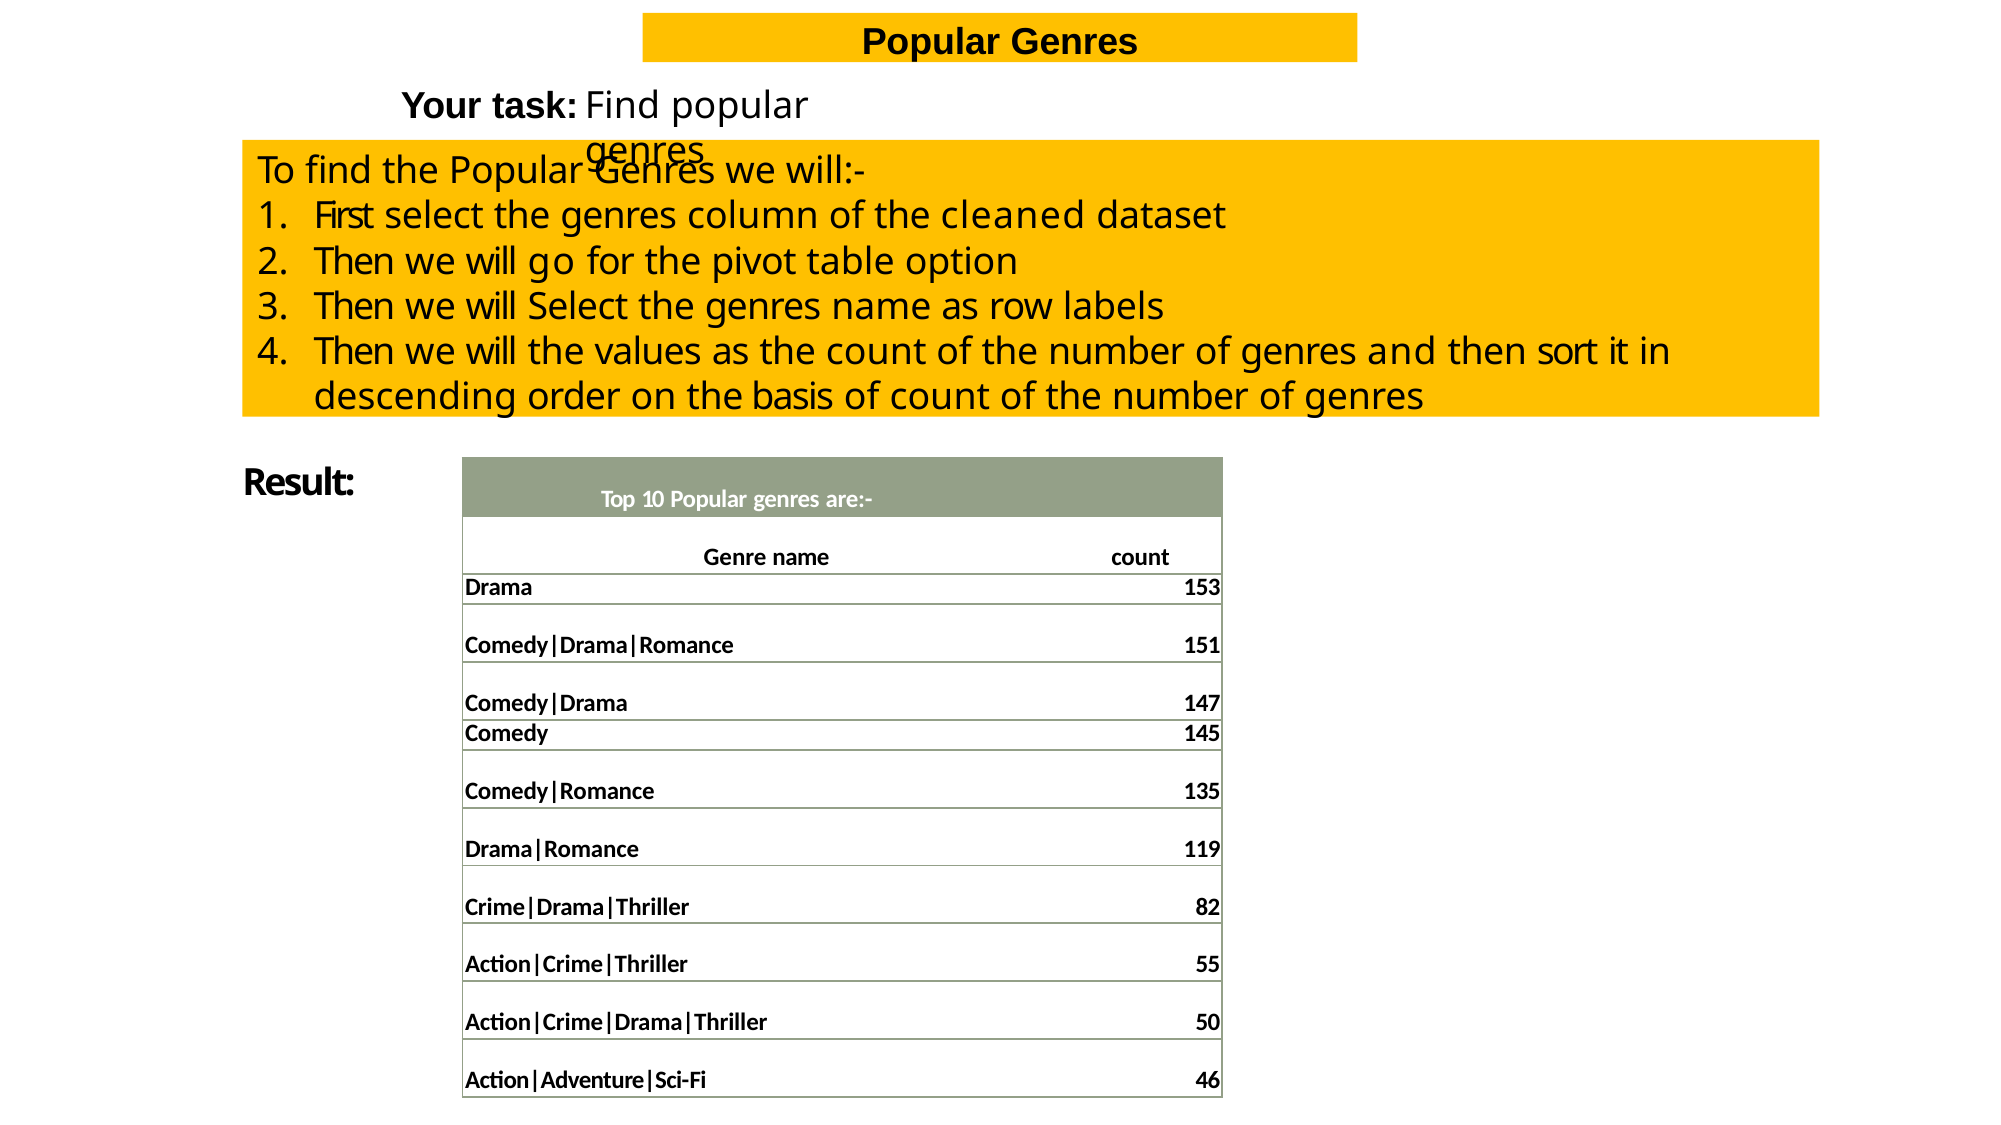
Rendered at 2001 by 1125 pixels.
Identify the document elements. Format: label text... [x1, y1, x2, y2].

table_cell 151 [1070, 605, 1221, 661]
table_cell Comedy [463, 721, 1070, 749]
text_box Popular Genres [642, 12, 1358, 63]
table_cell 82 [1070, 866, 1221, 922]
table_cell Drama [463, 575, 1070, 603]
table_cell Action|Adventure|Sci-Fi [463, 1040, 1070, 1096]
table_cell Comedy|Drama [463, 663, 1070, 719]
table_cell 50 [1070, 982, 1221, 1038]
table_cell 119 [1070, 809, 1221, 865]
table_cell Drama|Romance [463, 809, 1070, 865]
text_box Find popular genres [582, 79, 924, 172]
text_box To find the Popular Genres we will:- First select the genres column of the cleaned dataset Then we will go for the pivot table option Then we will Select the genres name as row labels Then we will the values as the count of the number of genres and then sort it in descending order on the basis of count of the number of genres [242, 139, 1820, 417]
table_cell Comedy|Romance [463, 751, 1070, 807]
table_cell Genre name [463, 517, 1070, 573]
table_cell 55 [1070, 924, 1221, 980]
table_cell 145 [1070, 721, 1221, 749]
table_cell 147 [1070, 663, 1221, 719]
table_cell 46 [1070, 1040, 1221, 1096]
table_cell 135 [1070, 751, 1221, 807]
table_header Top 10 Popular genres are:- [463, 459, 1070, 515]
table_cell Crime|Drama|Thriller [463, 866, 1070, 922]
table_header [1070, 459, 1221, 515]
text_box Result: [242, 458, 360, 504]
table_cell Comedy|Drama|Romance [463, 605, 1070, 661]
table_cell 153 [1070, 575, 1221, 603]
table_cell Action|Crime|Drama|Thriller [463, 982, 1070, 1038]
table_cell count [1070, 517, 1221, 573]
text_box Your task: [400, 79, 582, 127]
table_cell Action|Crime|Thriller [463, 924, 1070, 980]
